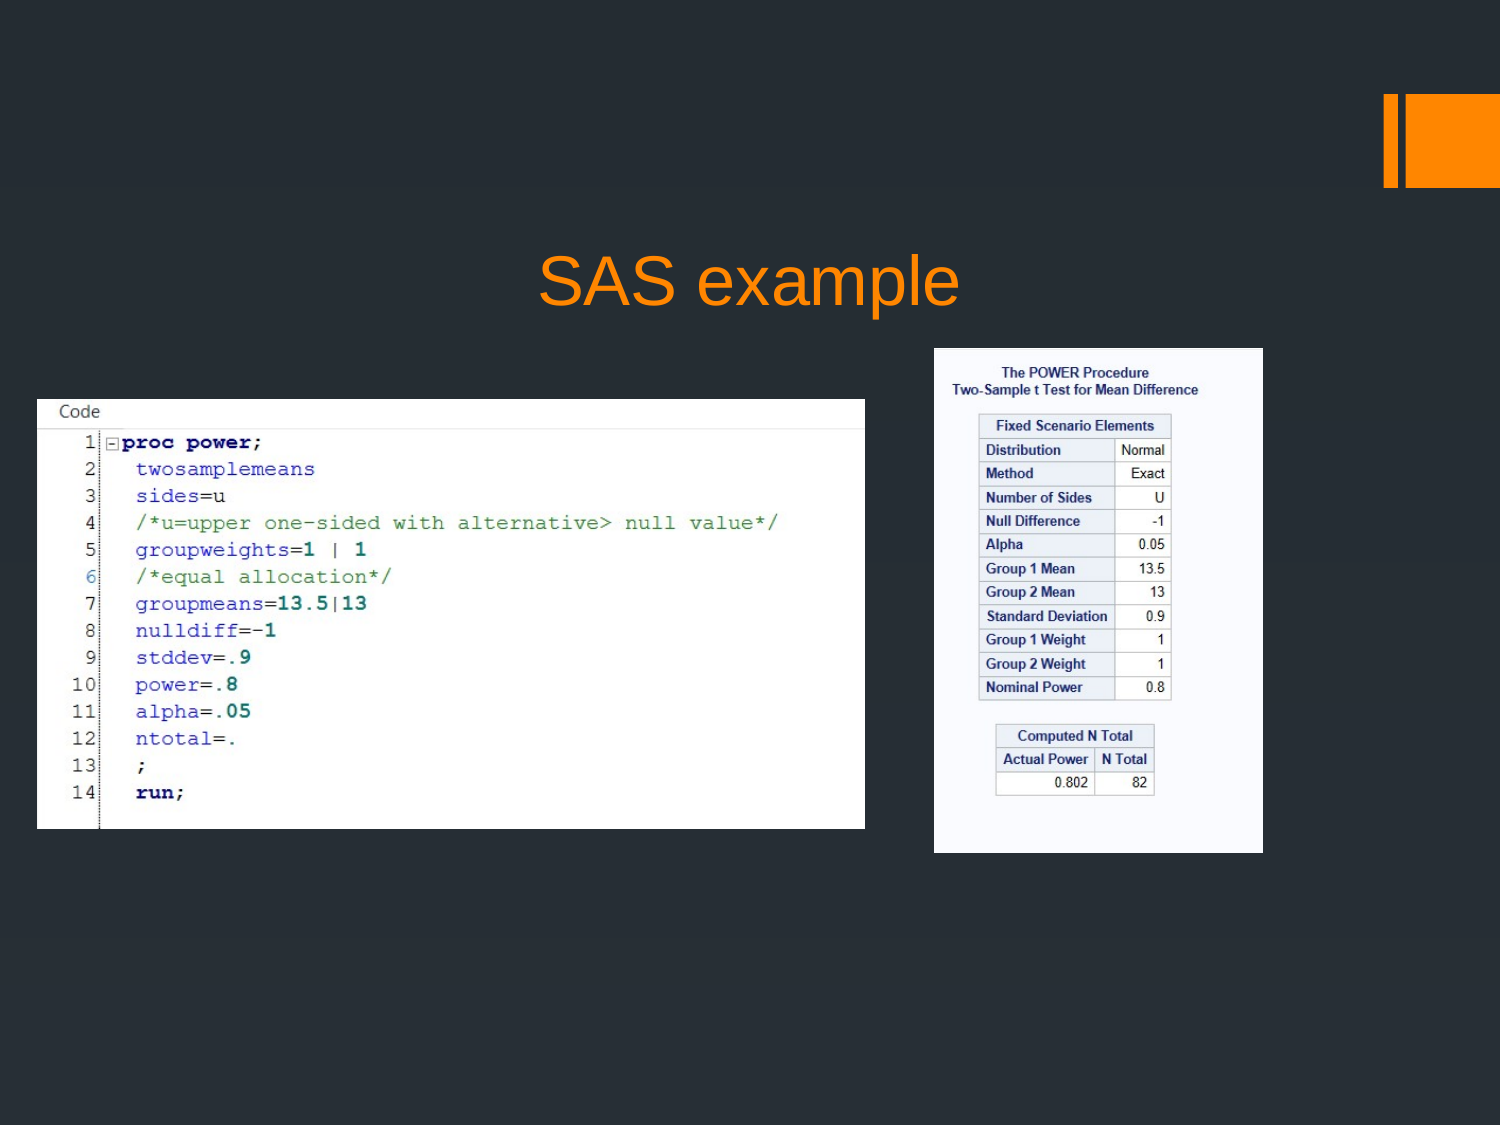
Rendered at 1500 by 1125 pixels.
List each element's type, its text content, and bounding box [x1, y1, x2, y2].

title SAS example [279, 161, 1220, 325]
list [36, 399, 865, 830]
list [933, 347, 1263, 854]
